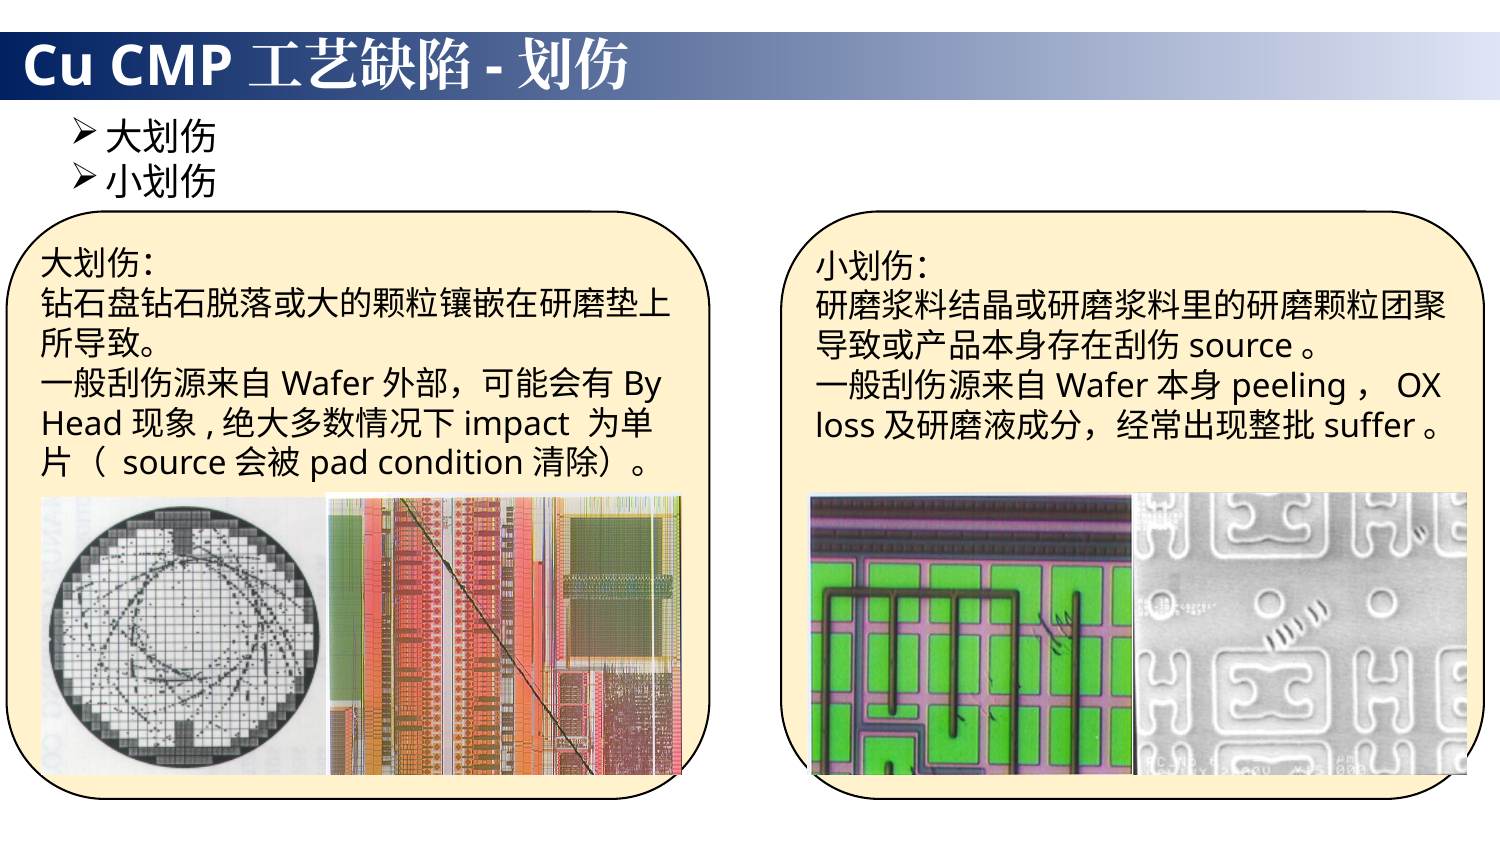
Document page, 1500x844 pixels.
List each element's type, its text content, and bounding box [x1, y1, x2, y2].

text_box 大划伤： 钻石盘钻石脱落或大的颗粒镶嵌在研磨垫上所导致。 一般刮伤源来自Wafer外部，可能会有By Head现象,绝大多数情况下impact 为单片（ source会被pad condition清除）。 [25, 234, 691, 489]
text_box [811, 210, 1454, 237]
picture [41, 492, 682, 775]
picture [807, 492, 1467, 775]
text_box [813, 775, 1452, 800]
text_box Cu CMP工艺缺陷-划伤 [0, 22, 1033, 105]
text_box [40, 211, 676, 234]
text_box 小划伤： 研磨浆料结晶或研磨浆料里的研磨颗粒团聚导致或产品本身存在刮伤source。 一般刮伤源来自Wafer本身peeling，OX loss及研磨液成分，经常出现整批suffer。 [800, 237, 1480, 492]
text_box [1467, 278, 1485, 758]
text_box [780, 249, 807, 769]
text_box 大划伤 小划伤 [0, 105, 787, 211]
text_box [5, 250, 711, 800]
